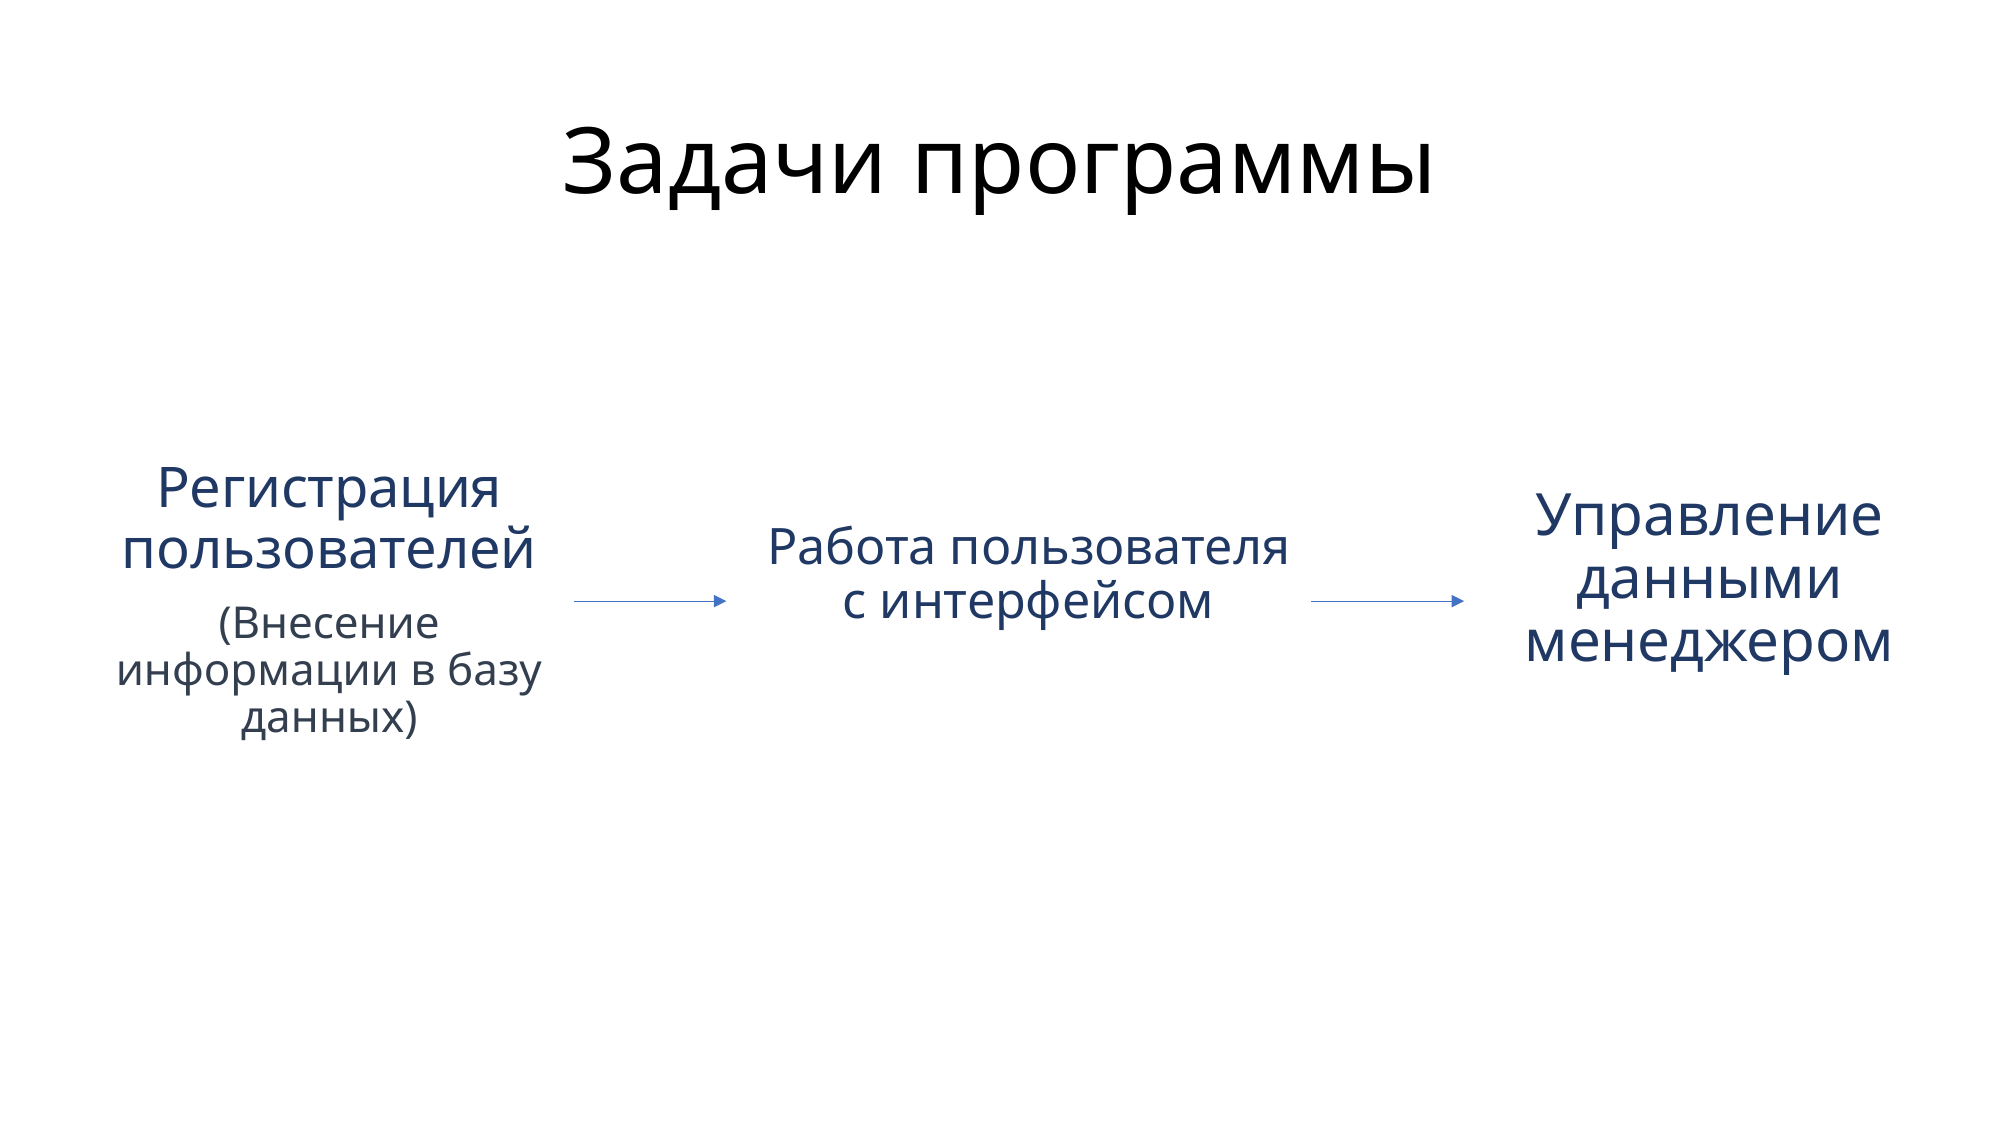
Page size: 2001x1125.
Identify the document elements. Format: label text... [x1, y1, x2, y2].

text_box Управление данными менеджером [1483, 477, 1935, 750]
text_box Работа пользователя с интерфейсом [746, 513, 1312, 689]
list Регистрация пользователей (Внесение информации в базу данных) [84, 452, 574, 750]
title Задачи программы [535, 54, 1465, 273]
